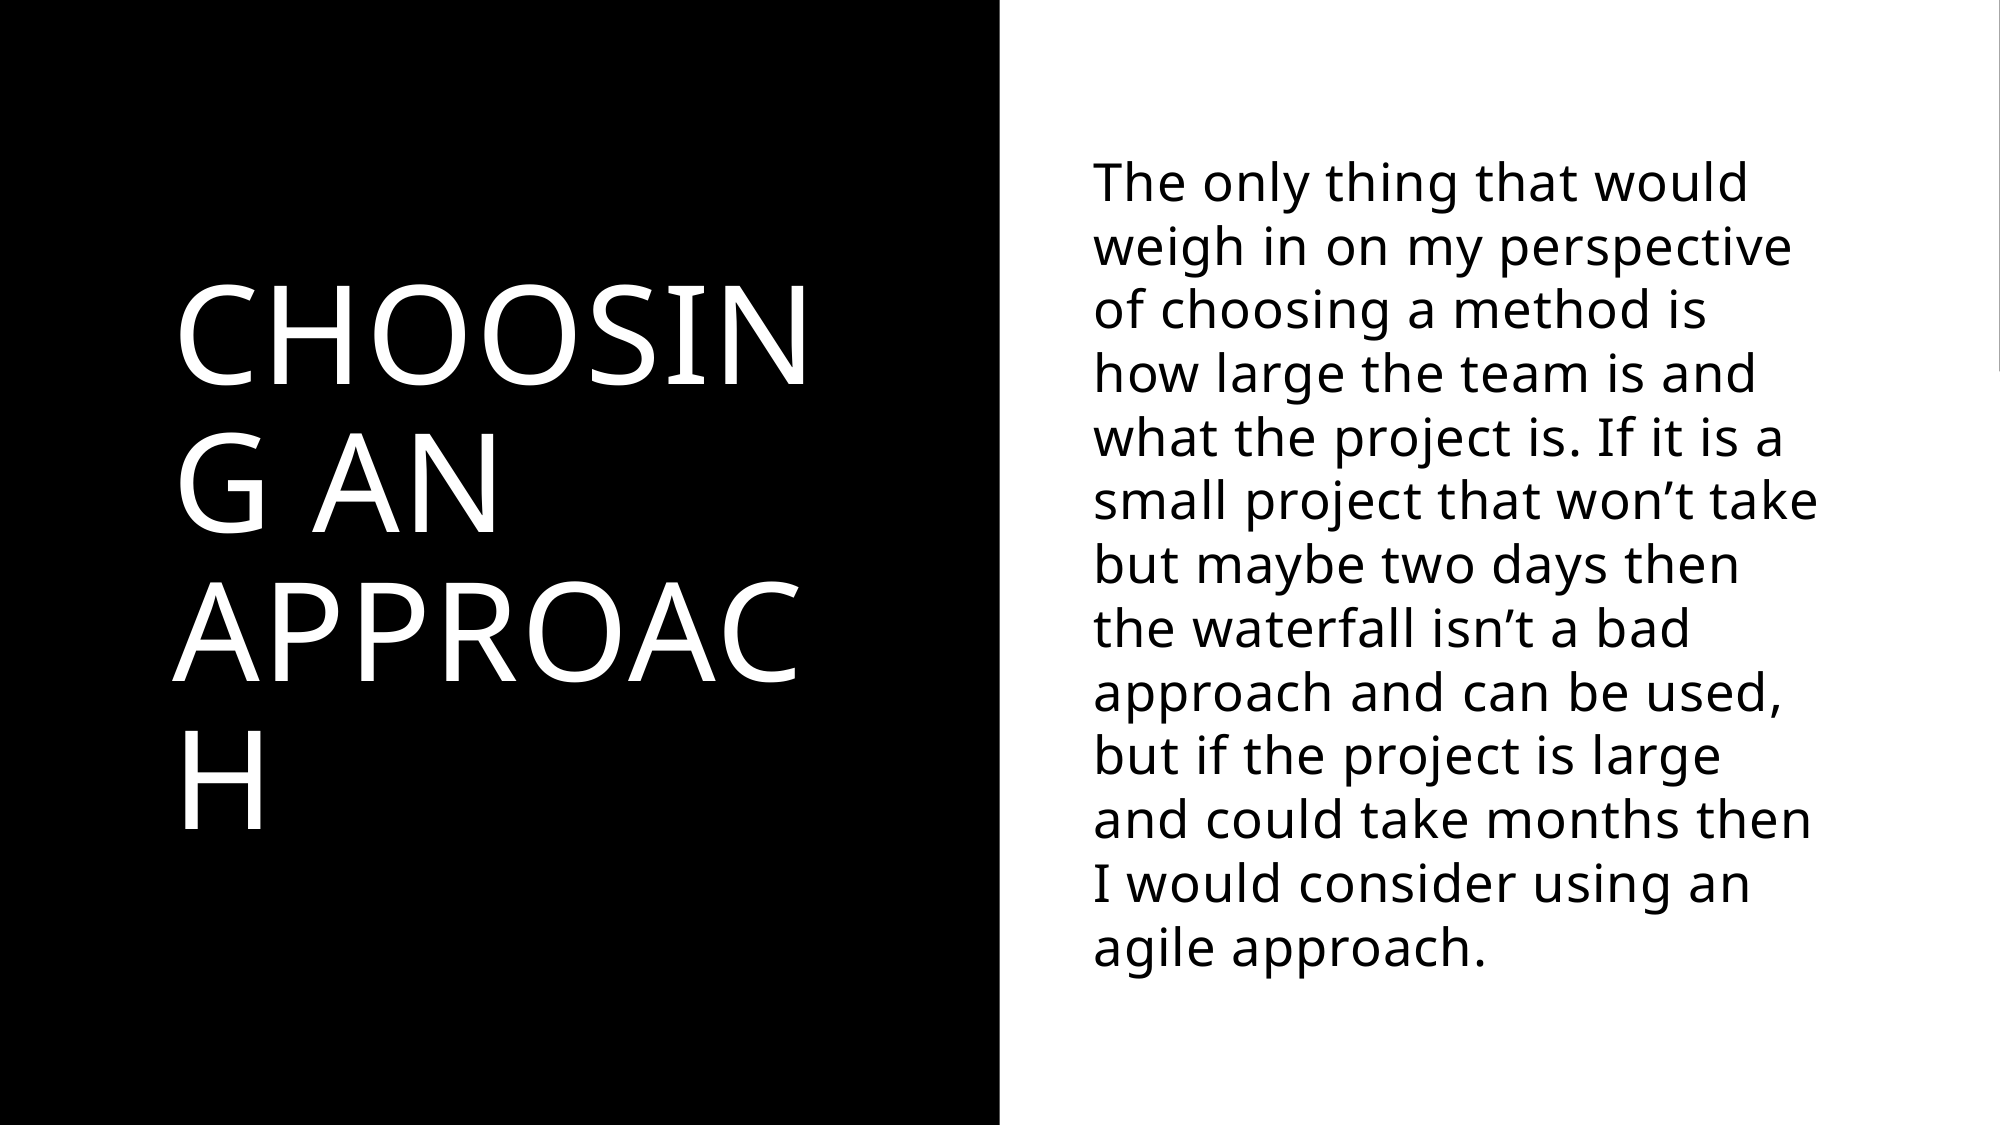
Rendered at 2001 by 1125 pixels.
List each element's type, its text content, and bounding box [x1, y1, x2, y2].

title Choosing an approach [157, 105, 917, 1020]
text_box [0, 0, 1001, 1125]
text_box [1001, 0, 2000, 1125]
list The only thing that would weigh in on my perspective of choosing a method is how large the team is and what the project is. If it is a small project that won’t take but maybe two days then the waterfall isn’t a bad approach and can be used, but if the project is large and could take months then I would consider using an agile approach. [1078, 105, 1842, 1020]
